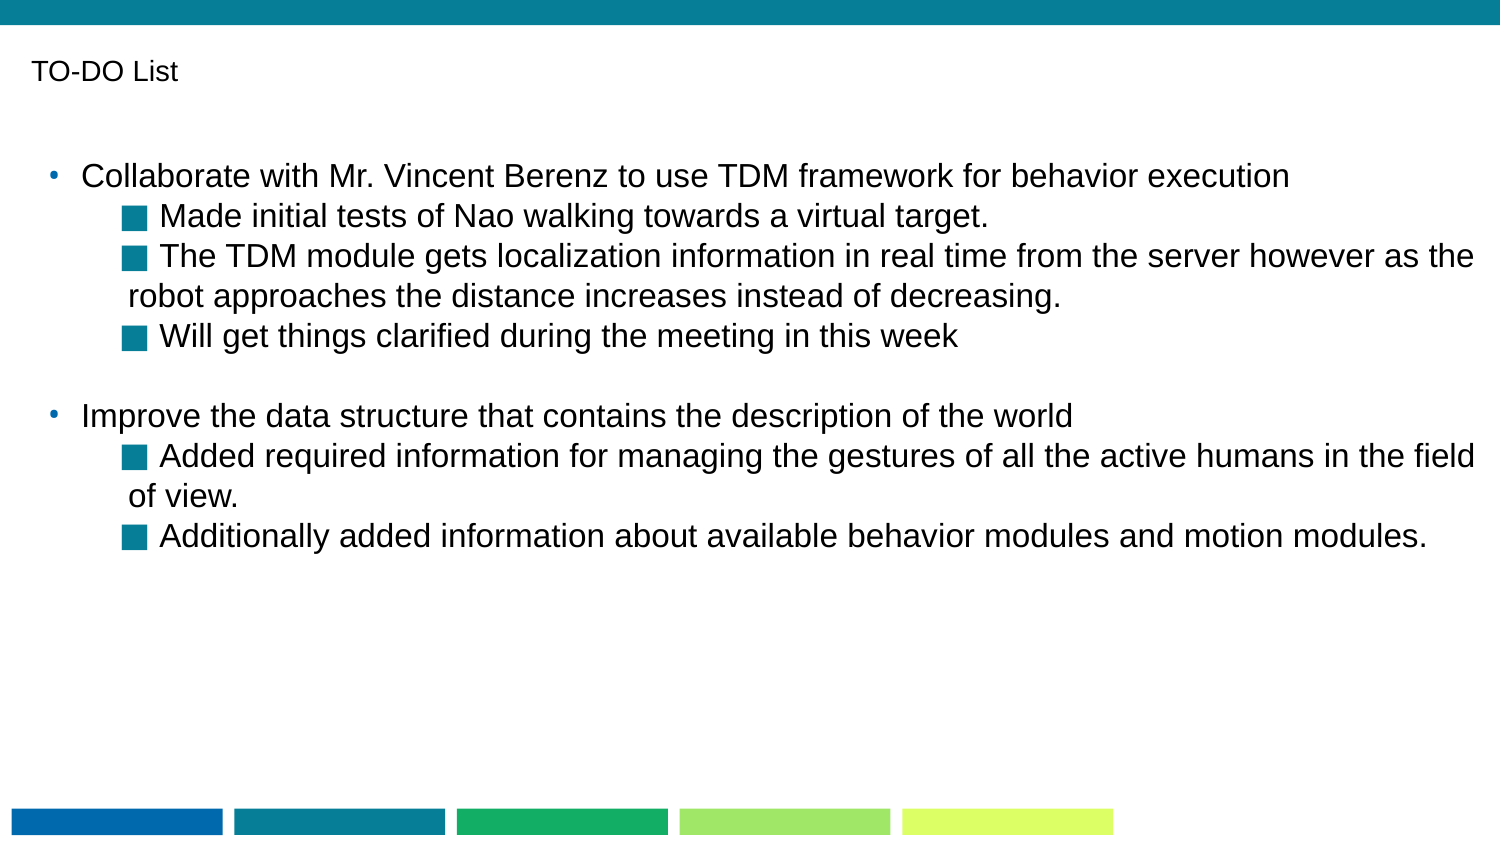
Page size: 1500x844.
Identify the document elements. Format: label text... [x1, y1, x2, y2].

title TO-DO List [0, 0, 1500, 139]
list Collaborate with Mr. Vincent Berenz to use TDM framework for behavior execution Made initial tests of Nao walking towards a virtual target. The TDM module gets localization information in real time from the server however as the robot approaches the distance increases instead of decreasing. Will get things clarified during the meeting in this week Improve the data structure that contains the description of the world Added required information for managing the gestures of all the active humans in the field of view. Additionally added information about available behavior modules and motion modules. [0, 139, 1500, 810]
